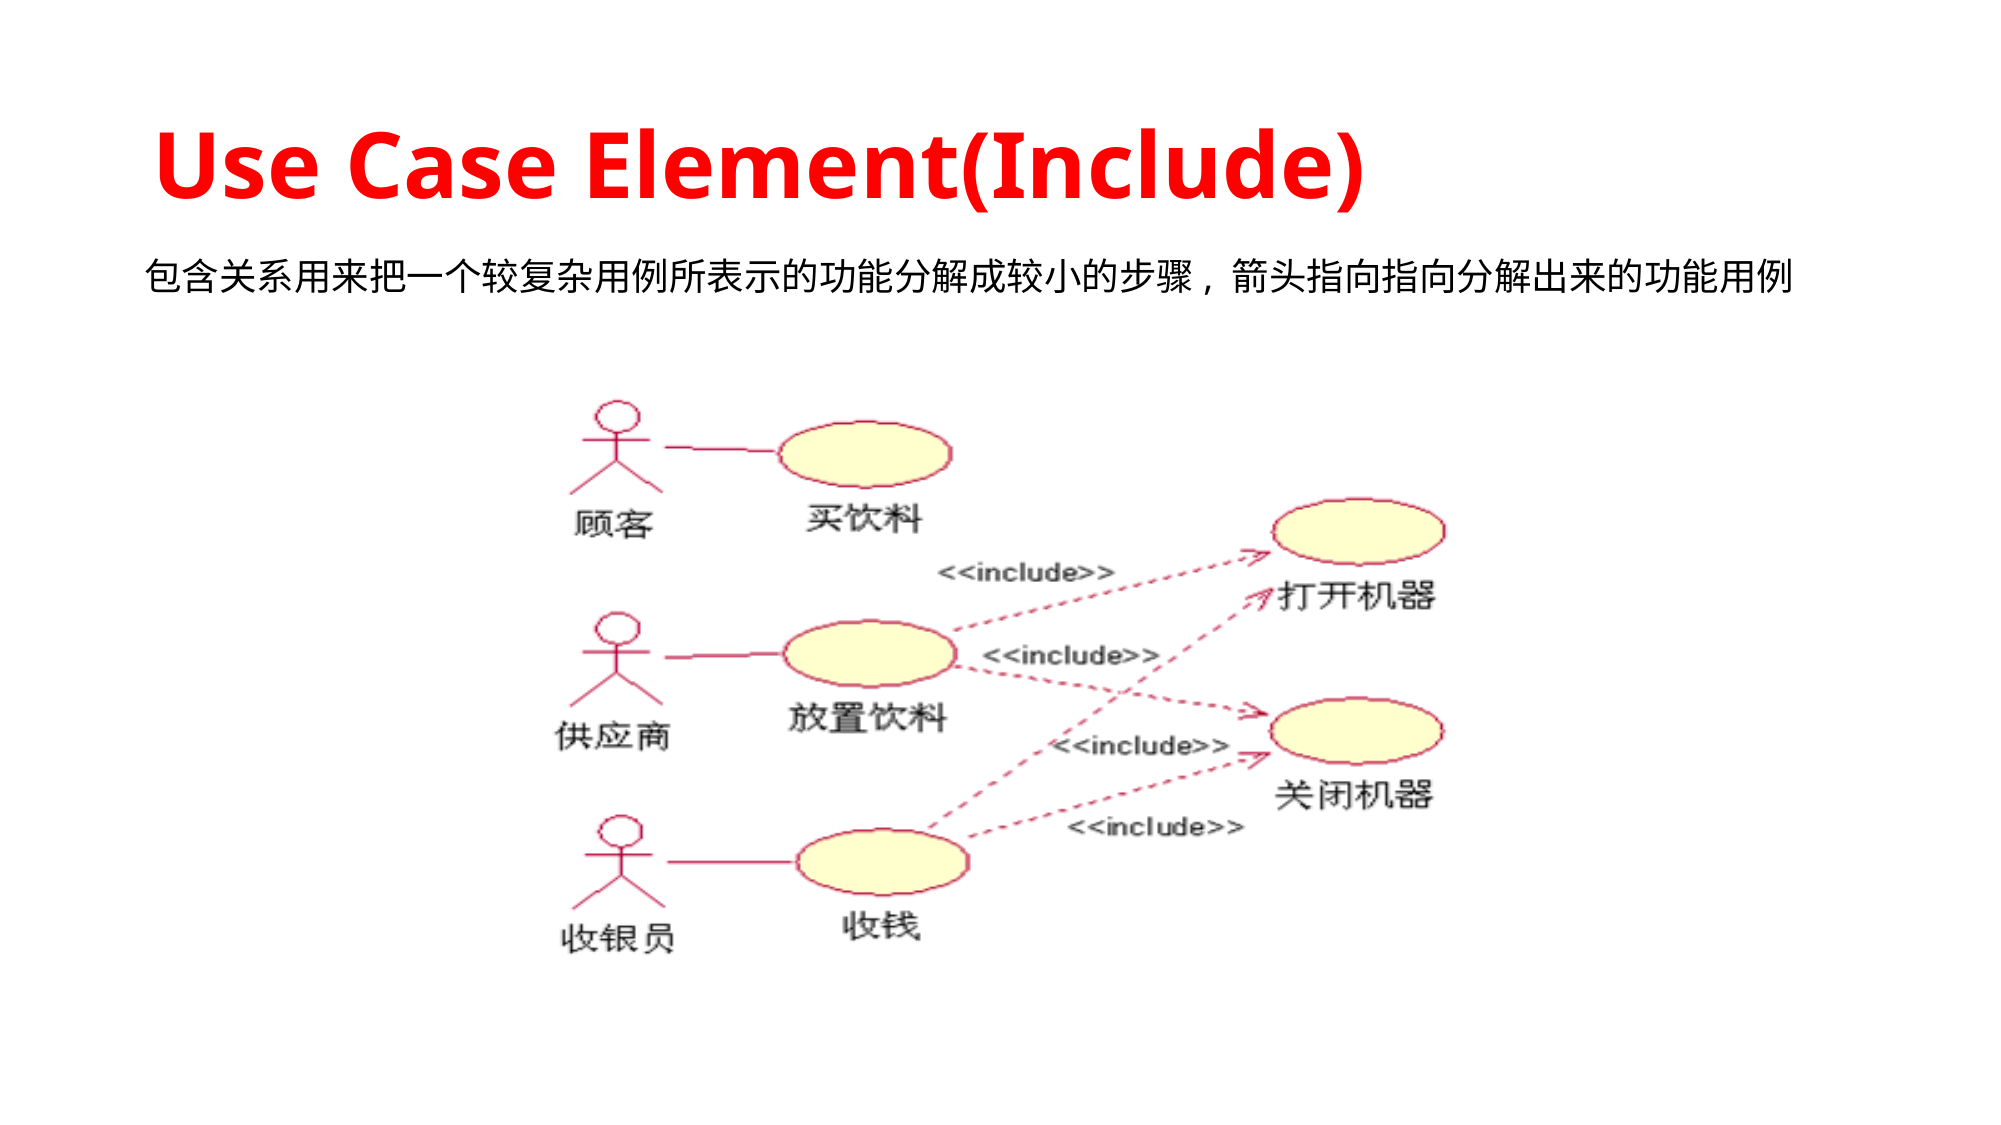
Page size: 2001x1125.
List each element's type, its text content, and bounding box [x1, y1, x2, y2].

title Use Case Element(Include) [137, 59, 1863, 245]
picture [536, 373, 1506, 976]
text_box 包含关系用来把一个较复杂用例所表示的功能分解成较小的步骤, 箭头指向指向分解出来的功能用例 [129, 245, 1863, 306]
